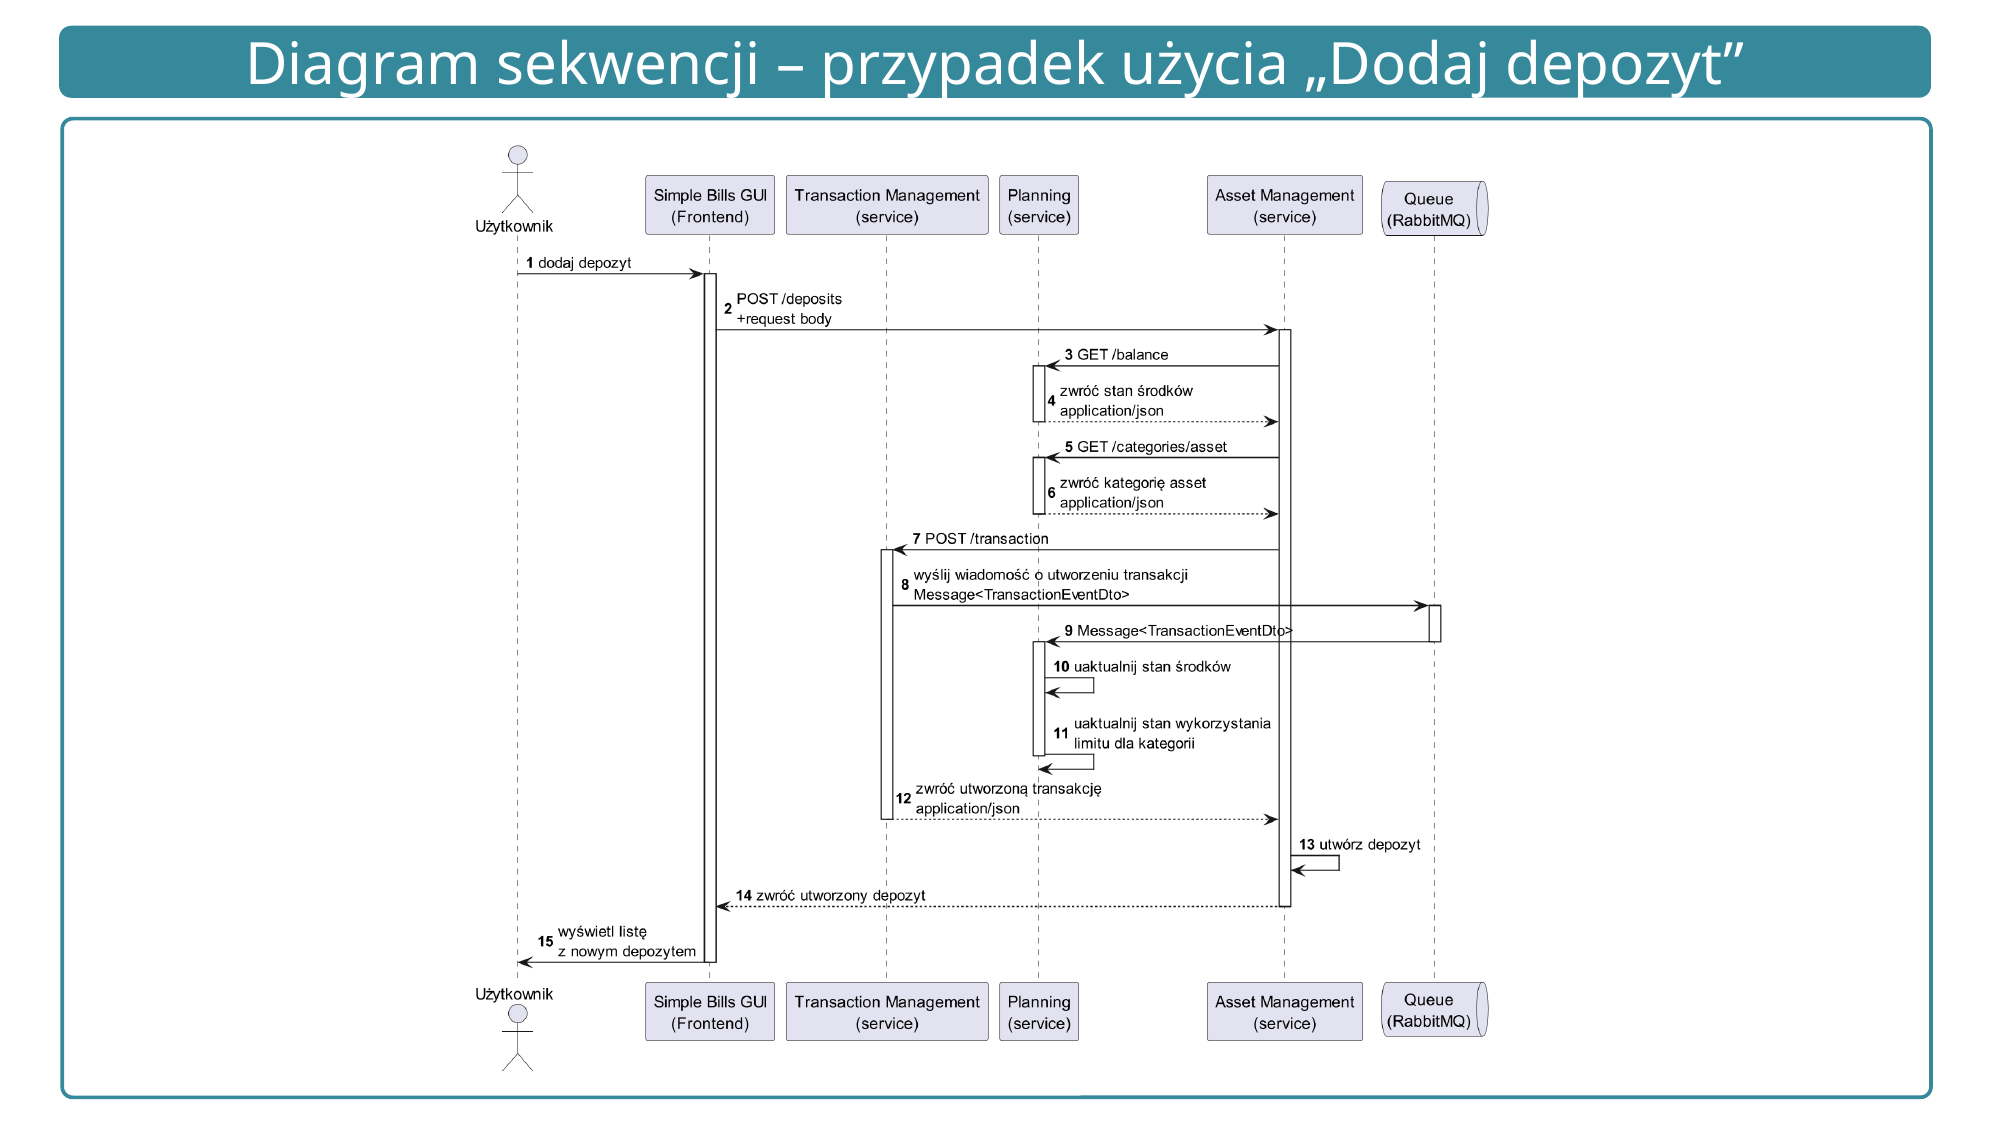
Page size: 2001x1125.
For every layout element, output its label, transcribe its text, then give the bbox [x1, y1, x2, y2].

text_box [61, 117, 1933, 1099]
picture [469, 139, 1495, 1077]
text_box Diagram sekwencji – przypadek użycia „Dodaj depozyt” [58, 24, 1933, 99]
